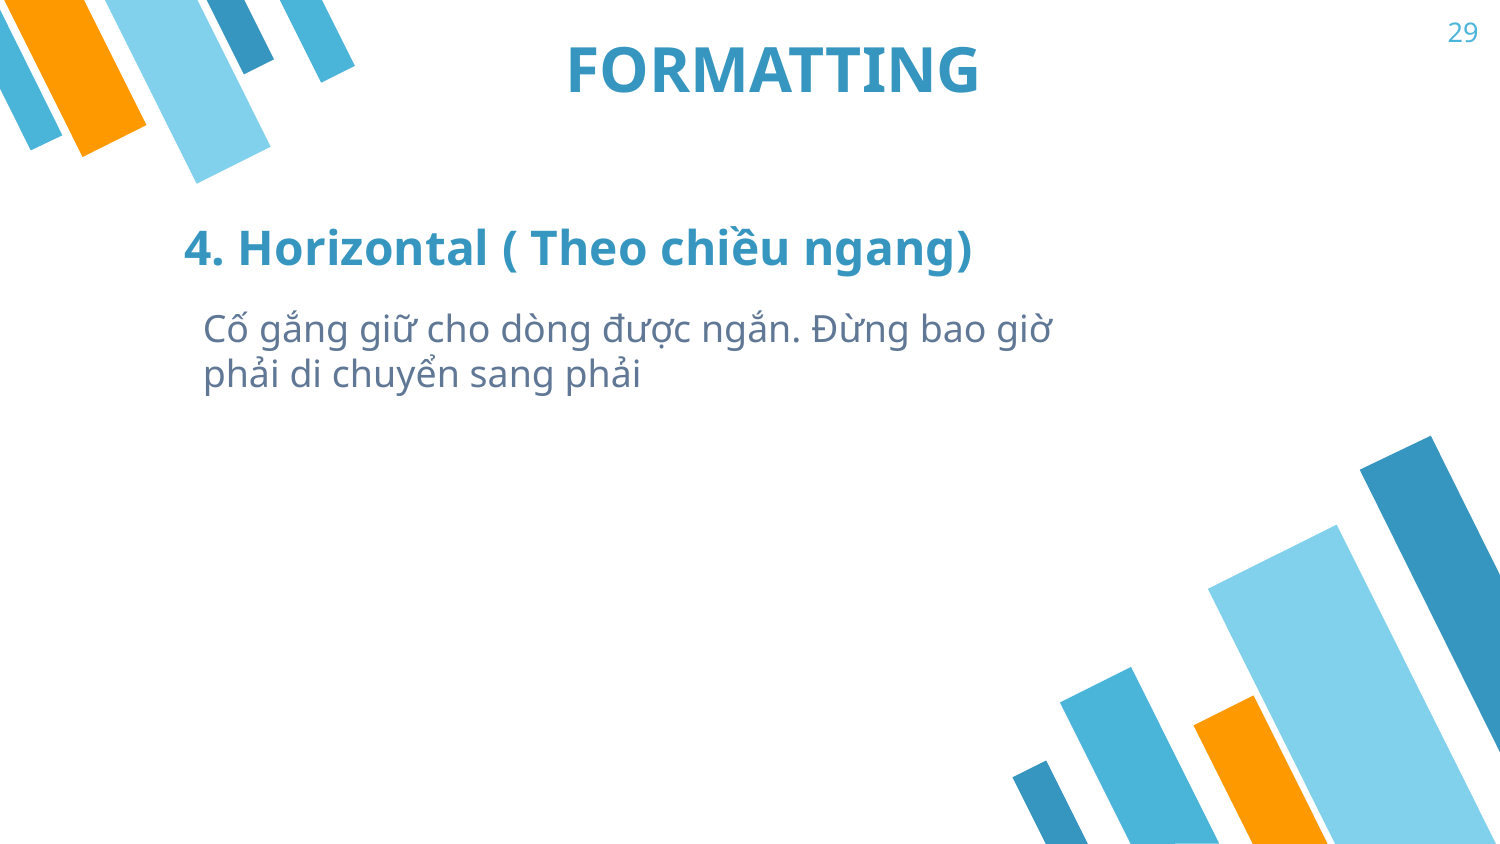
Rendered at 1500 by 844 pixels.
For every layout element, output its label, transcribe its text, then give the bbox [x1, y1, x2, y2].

title FORMATTING [301, 8, 1247, 121]
text_box 4. Horizontal ( Theo chiều ngang) [169, 178, 1115, 290]
slide_number 29 [1403, 0, 1494, 65]
text_box Cố gắng giữ cho dòng được ngắn. Đừng bao giờ phải di chuyển sang phải [169, 290, 1115, 835]
